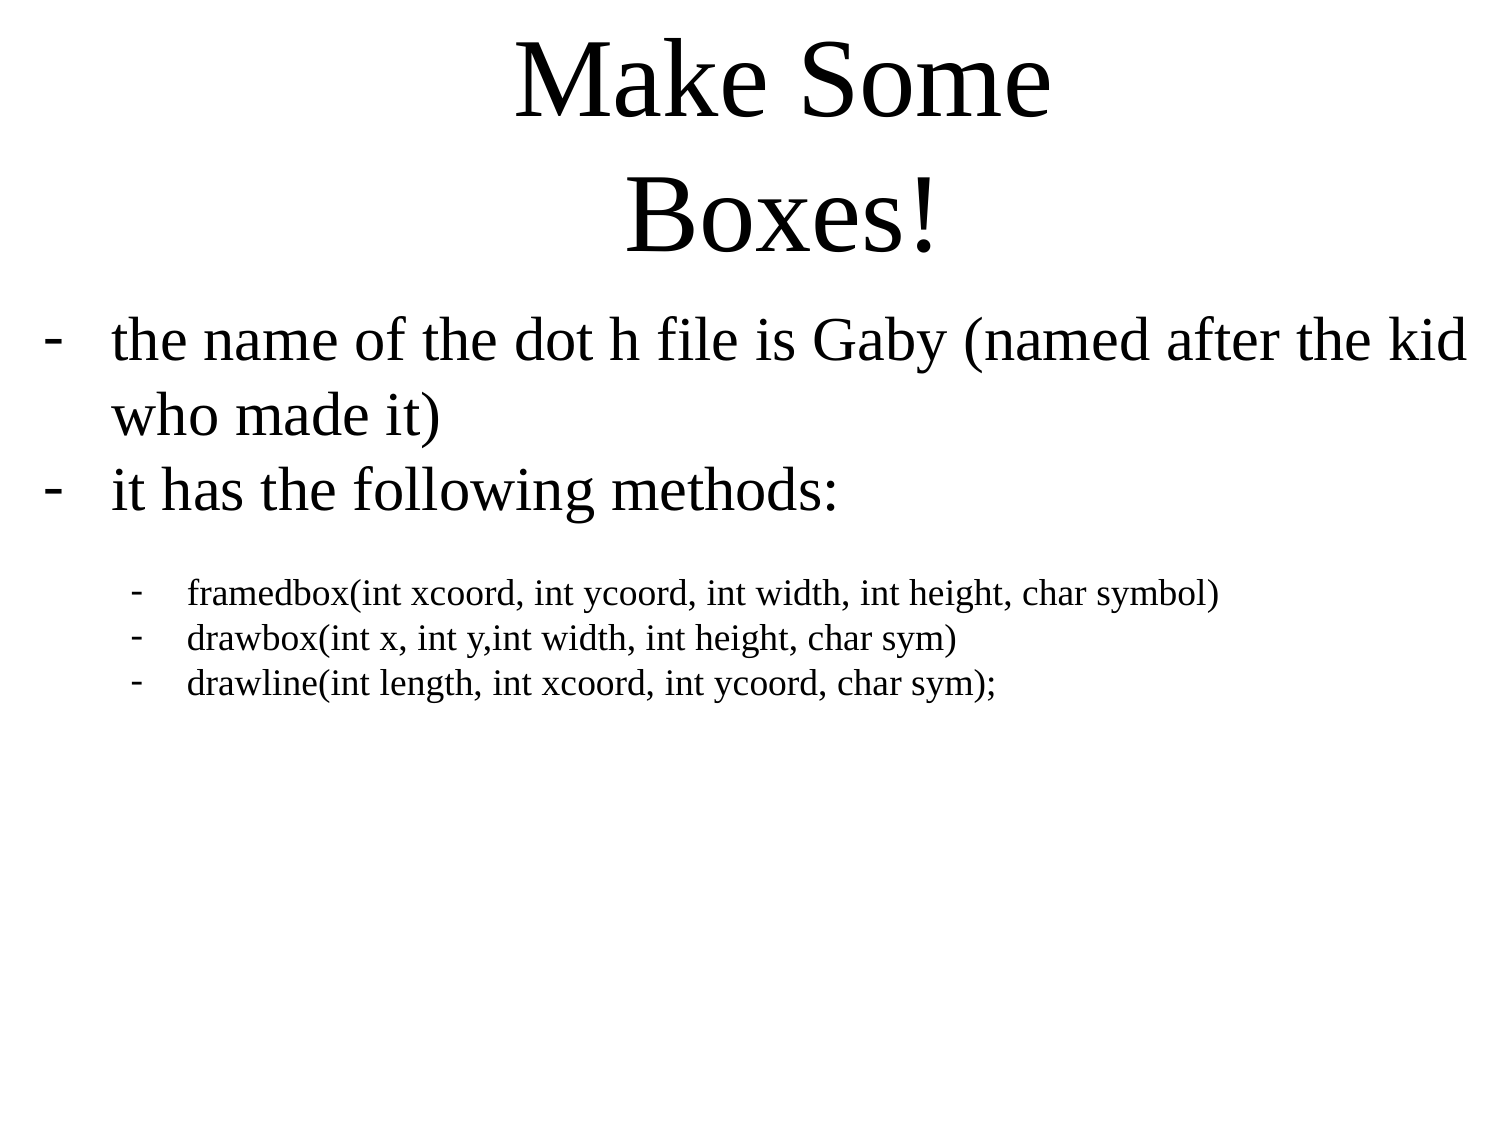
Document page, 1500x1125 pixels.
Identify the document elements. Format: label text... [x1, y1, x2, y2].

text_box Make Some Boxes! [399, 0, 1168, 147]
text_box the name of the dot h file is Gaby (named after the kid who made it) it has the following methods: framedbox(int xcoord, int ycoord, int width, int height, char symbol) drawbox(int x, int y,int width, int height, char sym) drawline(int length, int xcoord, int ycoord, char sym); [21, 290, 1496, 855]
